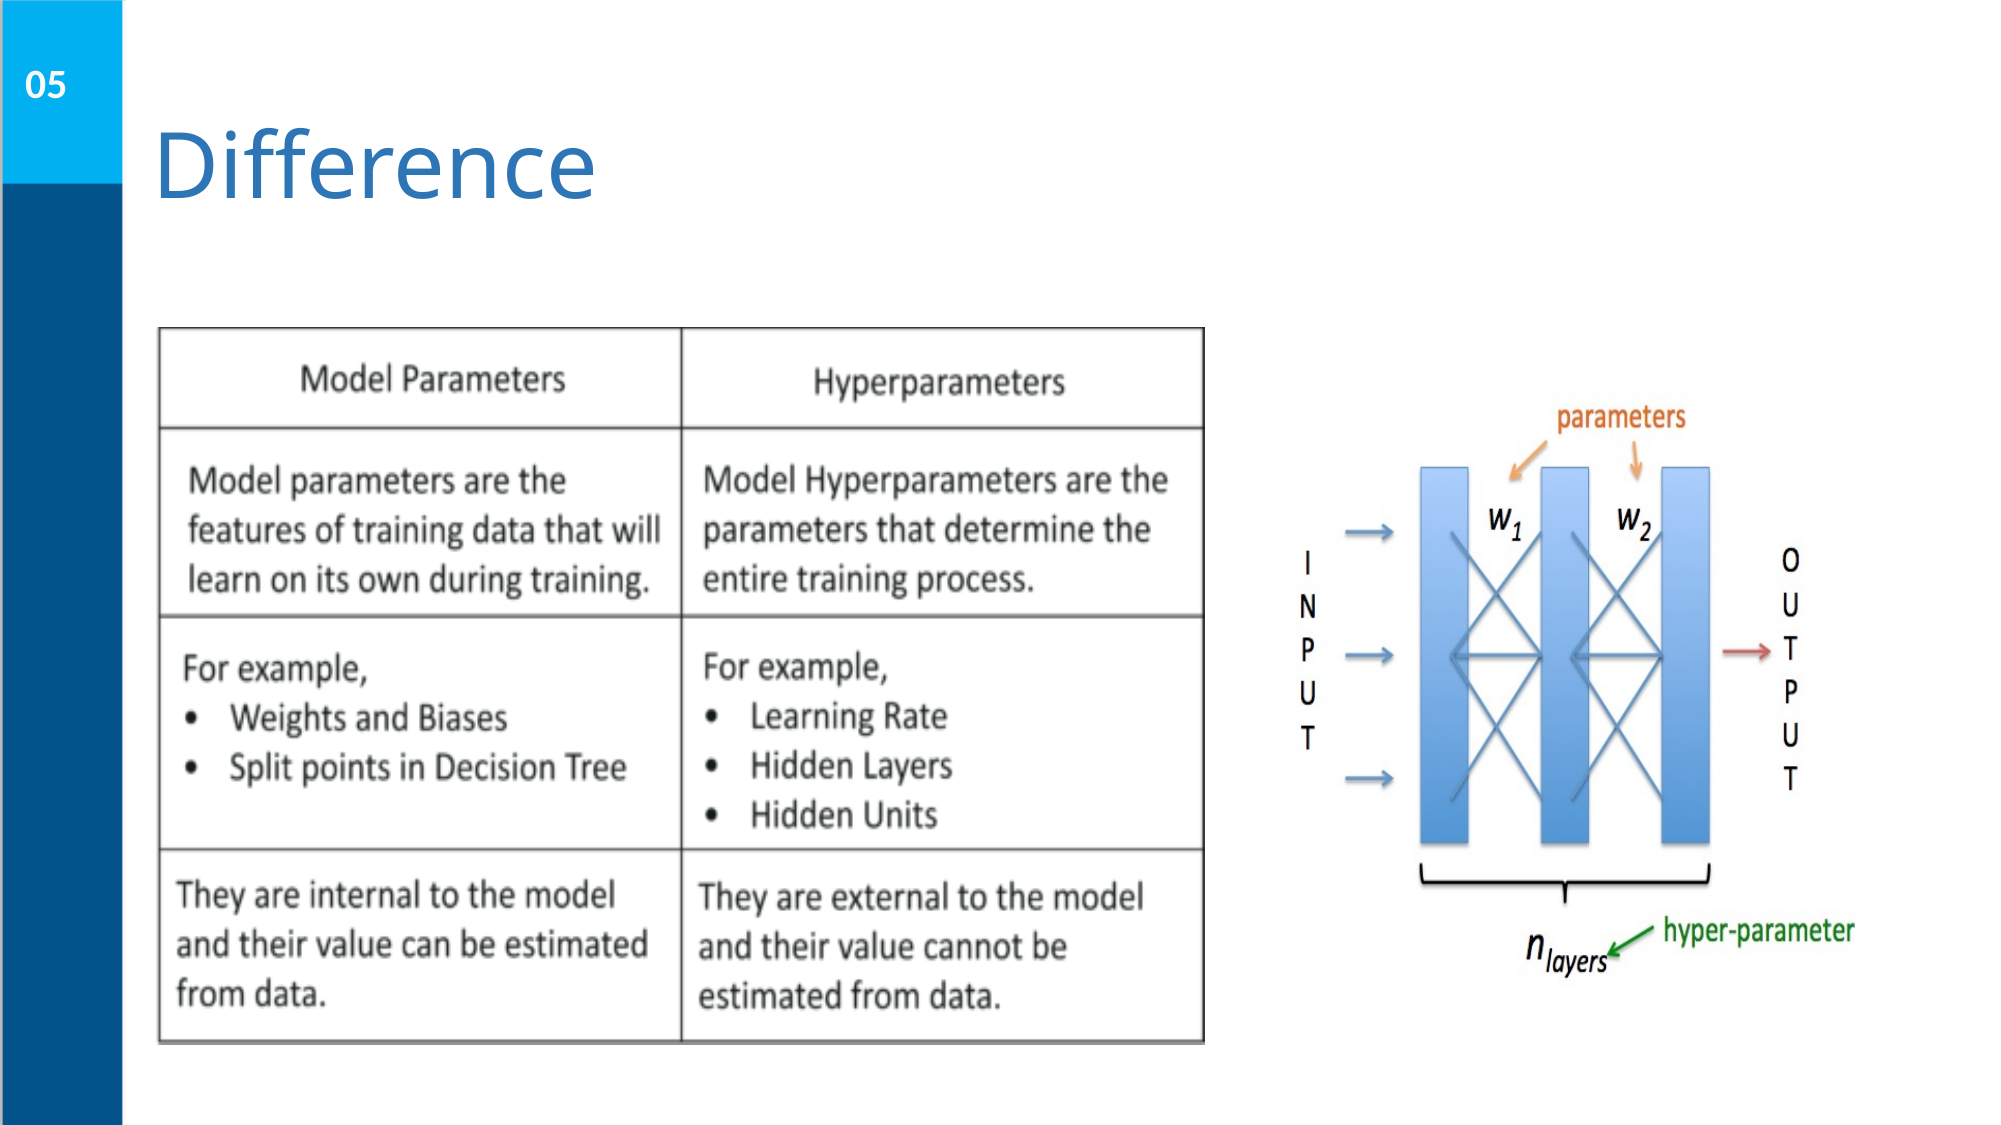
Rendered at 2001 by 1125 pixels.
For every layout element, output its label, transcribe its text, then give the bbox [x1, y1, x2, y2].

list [0, 0, 126, 1125]
picture [1262, 327, 1948, 1045]
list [155, 327, 1205, 1045]
title Difference [137, 59, 1863, 278]
